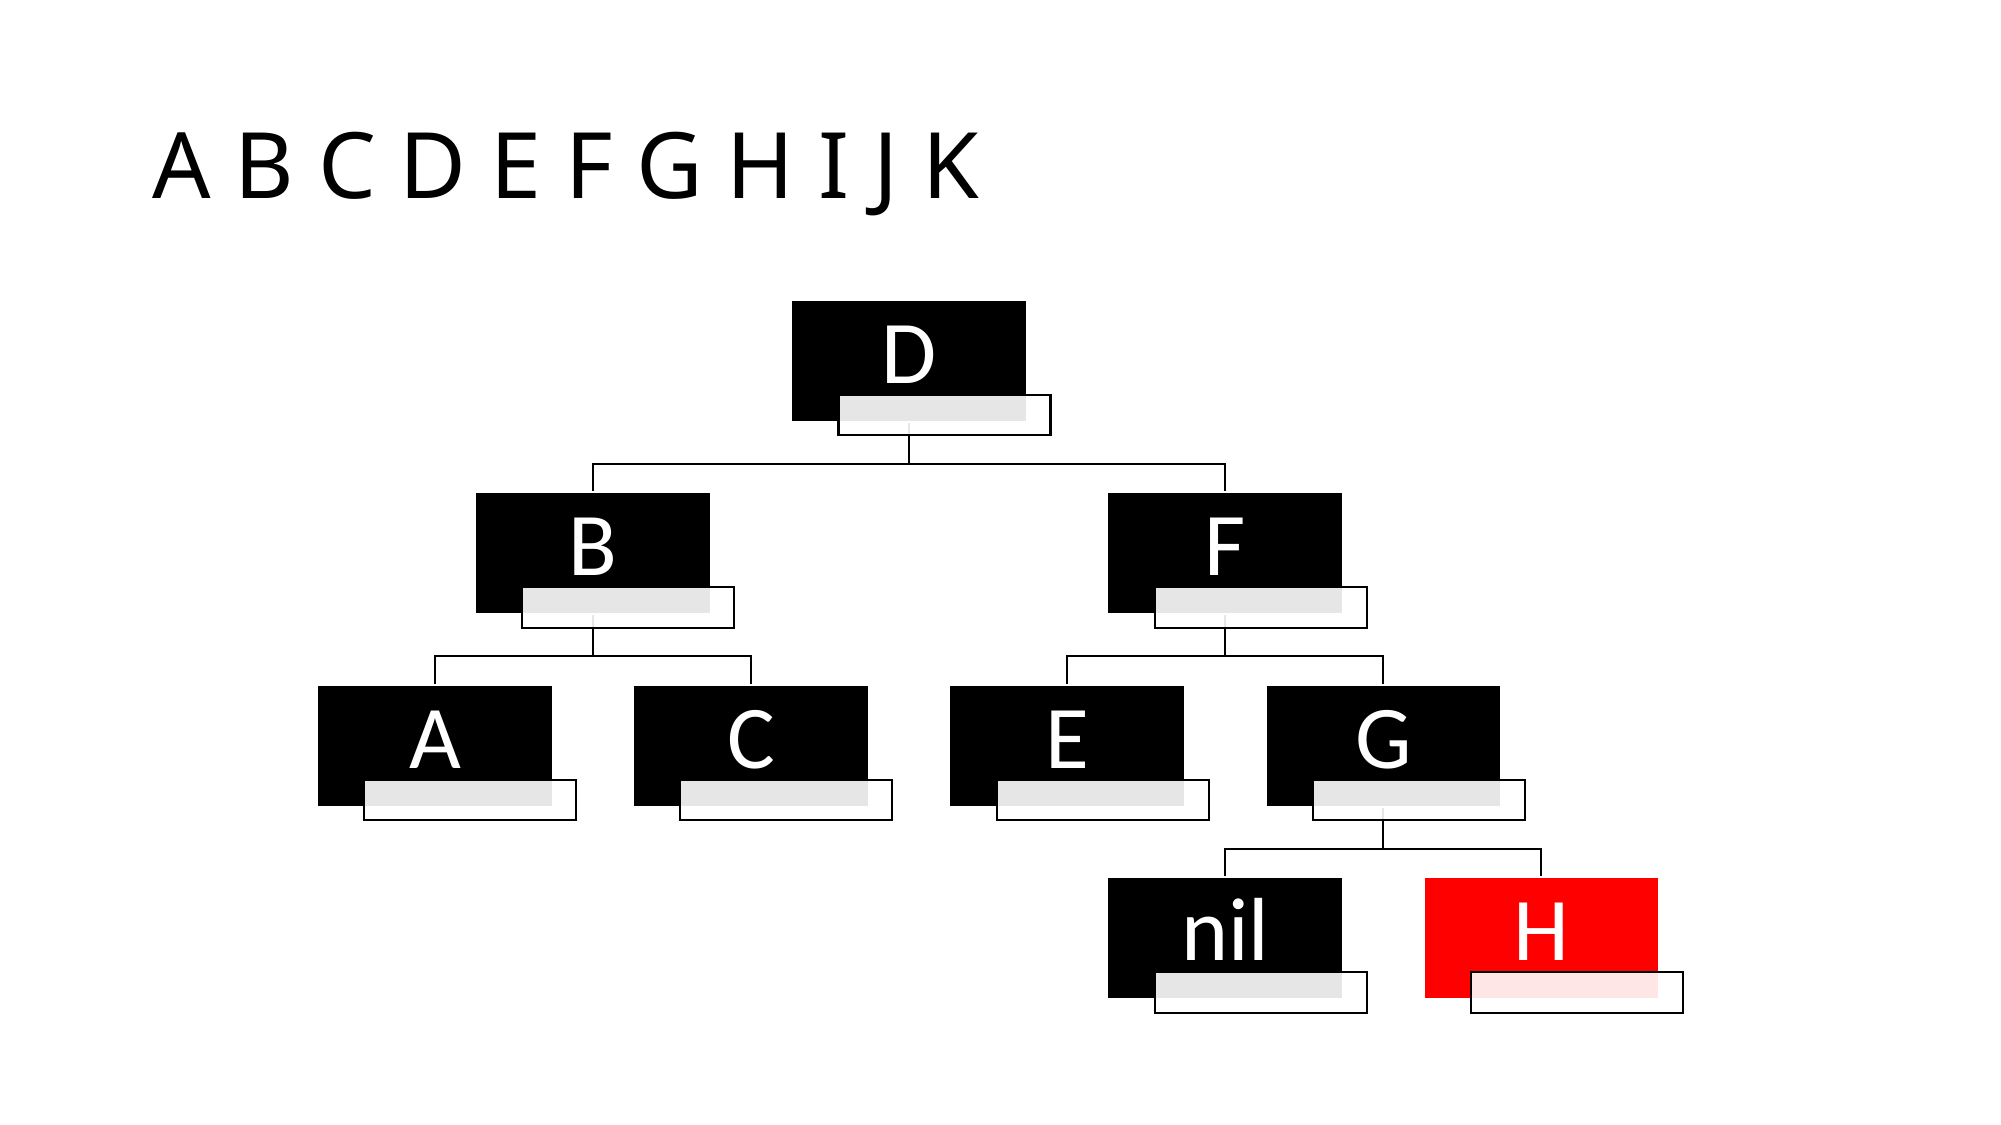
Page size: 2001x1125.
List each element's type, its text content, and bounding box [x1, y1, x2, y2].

title A B C D E F G H I J K [137, 59, 1863, 278]
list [137, 299, 1863, 1014]
